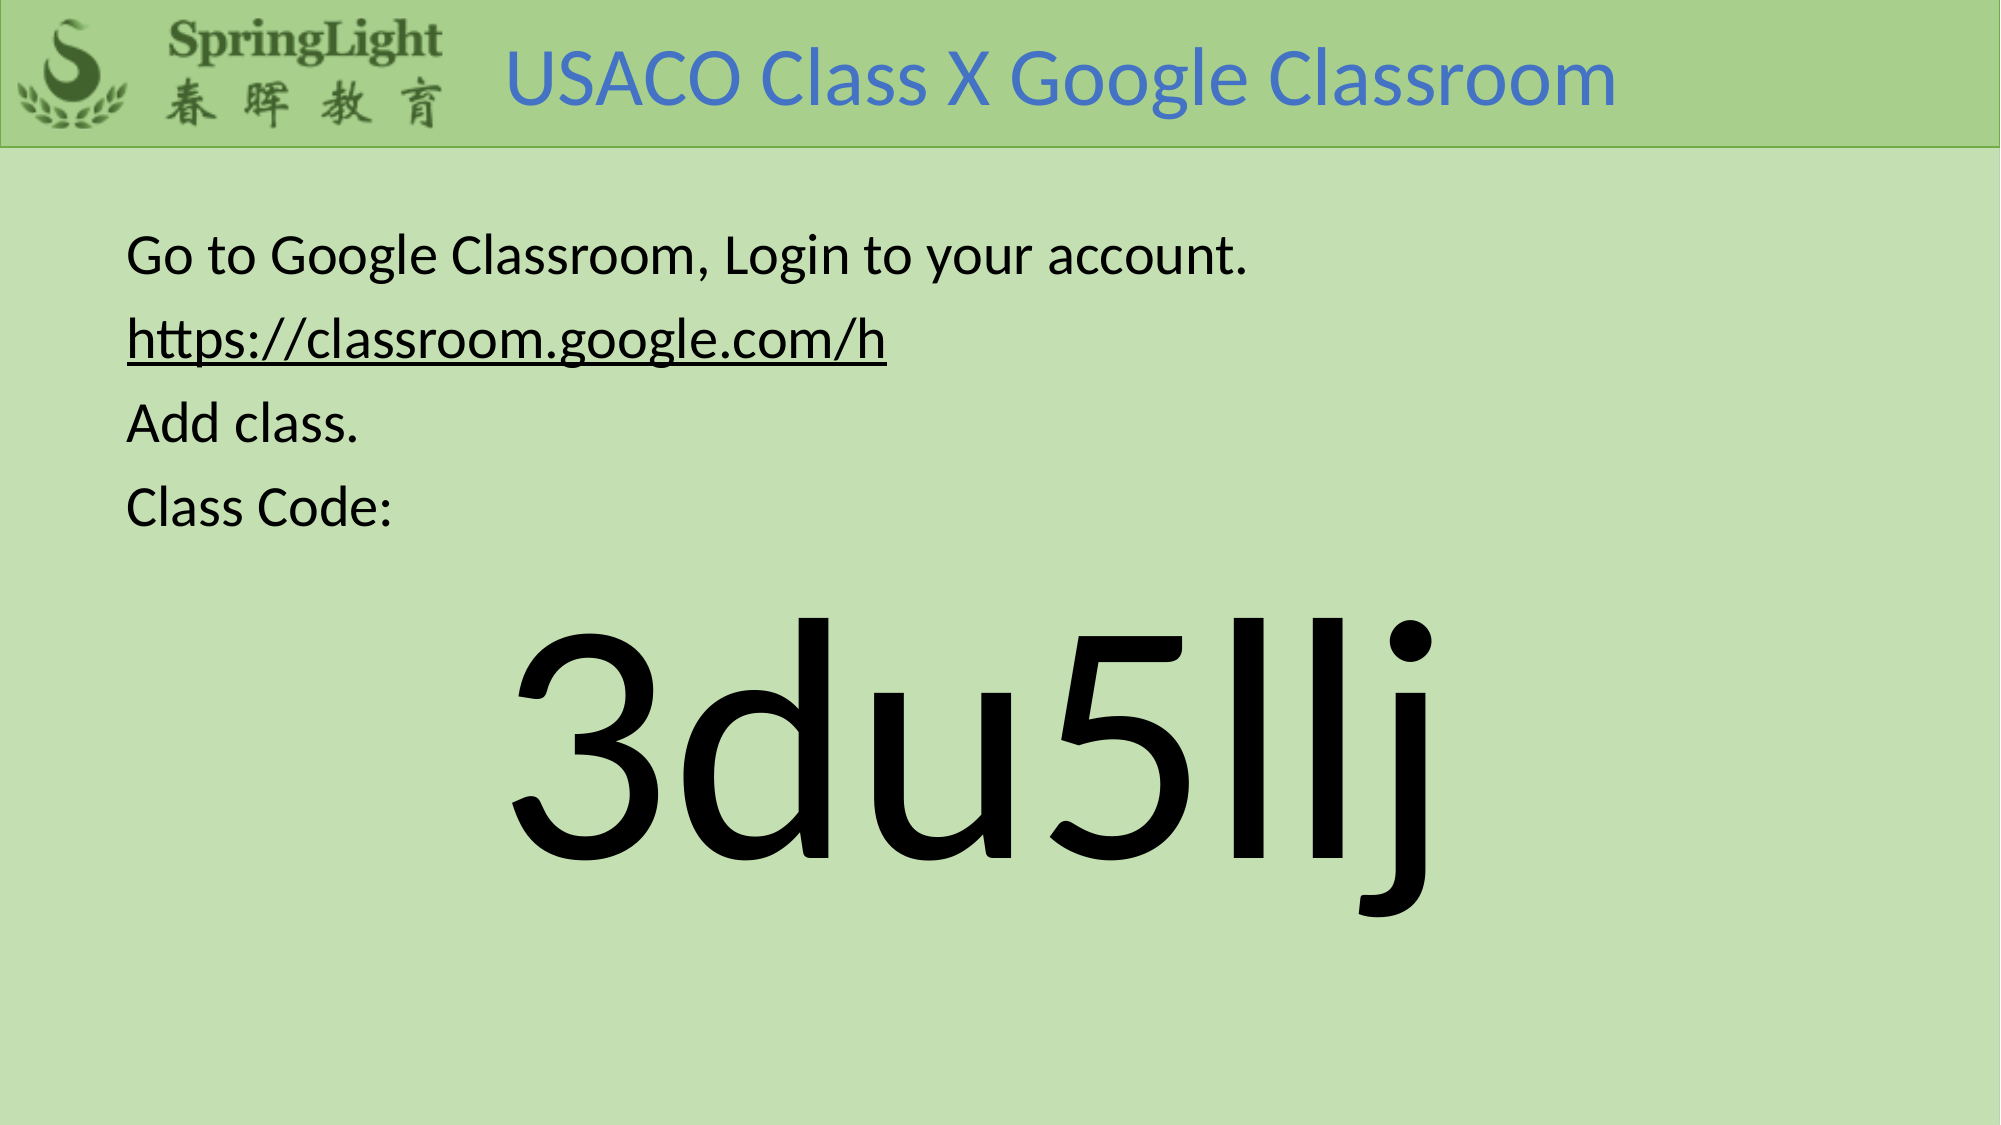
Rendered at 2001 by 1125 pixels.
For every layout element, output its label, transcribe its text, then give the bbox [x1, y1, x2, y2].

list Go to Google Classroom, Login to your account. https://classroom.google.com/h Add class. Class Code: 3du5llj [111, 216, 1837, 1060]
picture [11, 12, 454, 134]
text_box [0, 147, 2000, 1125]
text_box [0, 0, 2000, 147]
text_box USACO Class X Google Classroom [489, 15, 1980, 131]
